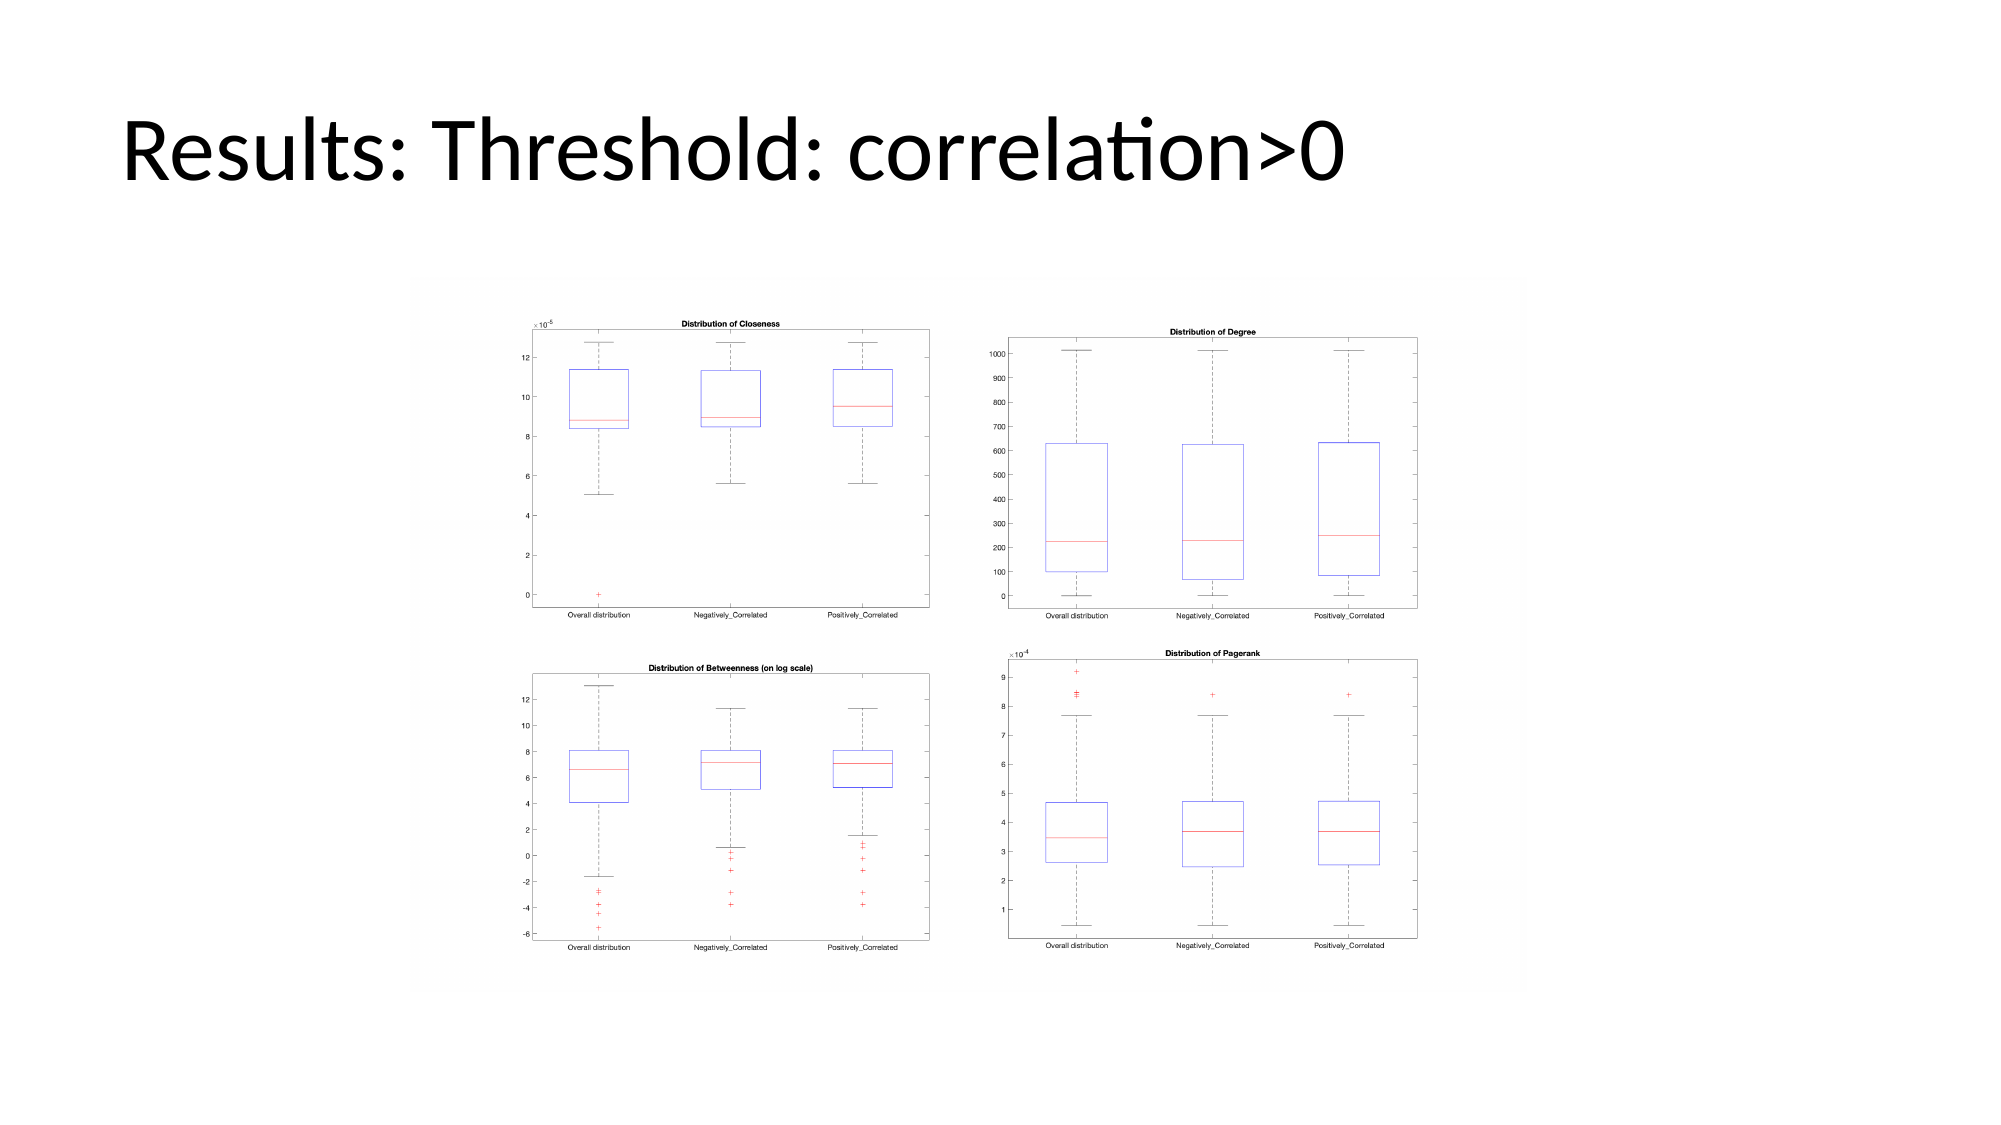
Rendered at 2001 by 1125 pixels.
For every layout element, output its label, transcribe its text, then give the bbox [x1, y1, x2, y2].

title Results: Threshold: correlation>0 [106, 42, 1832, 260]
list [409, 276, 1528, 992]
